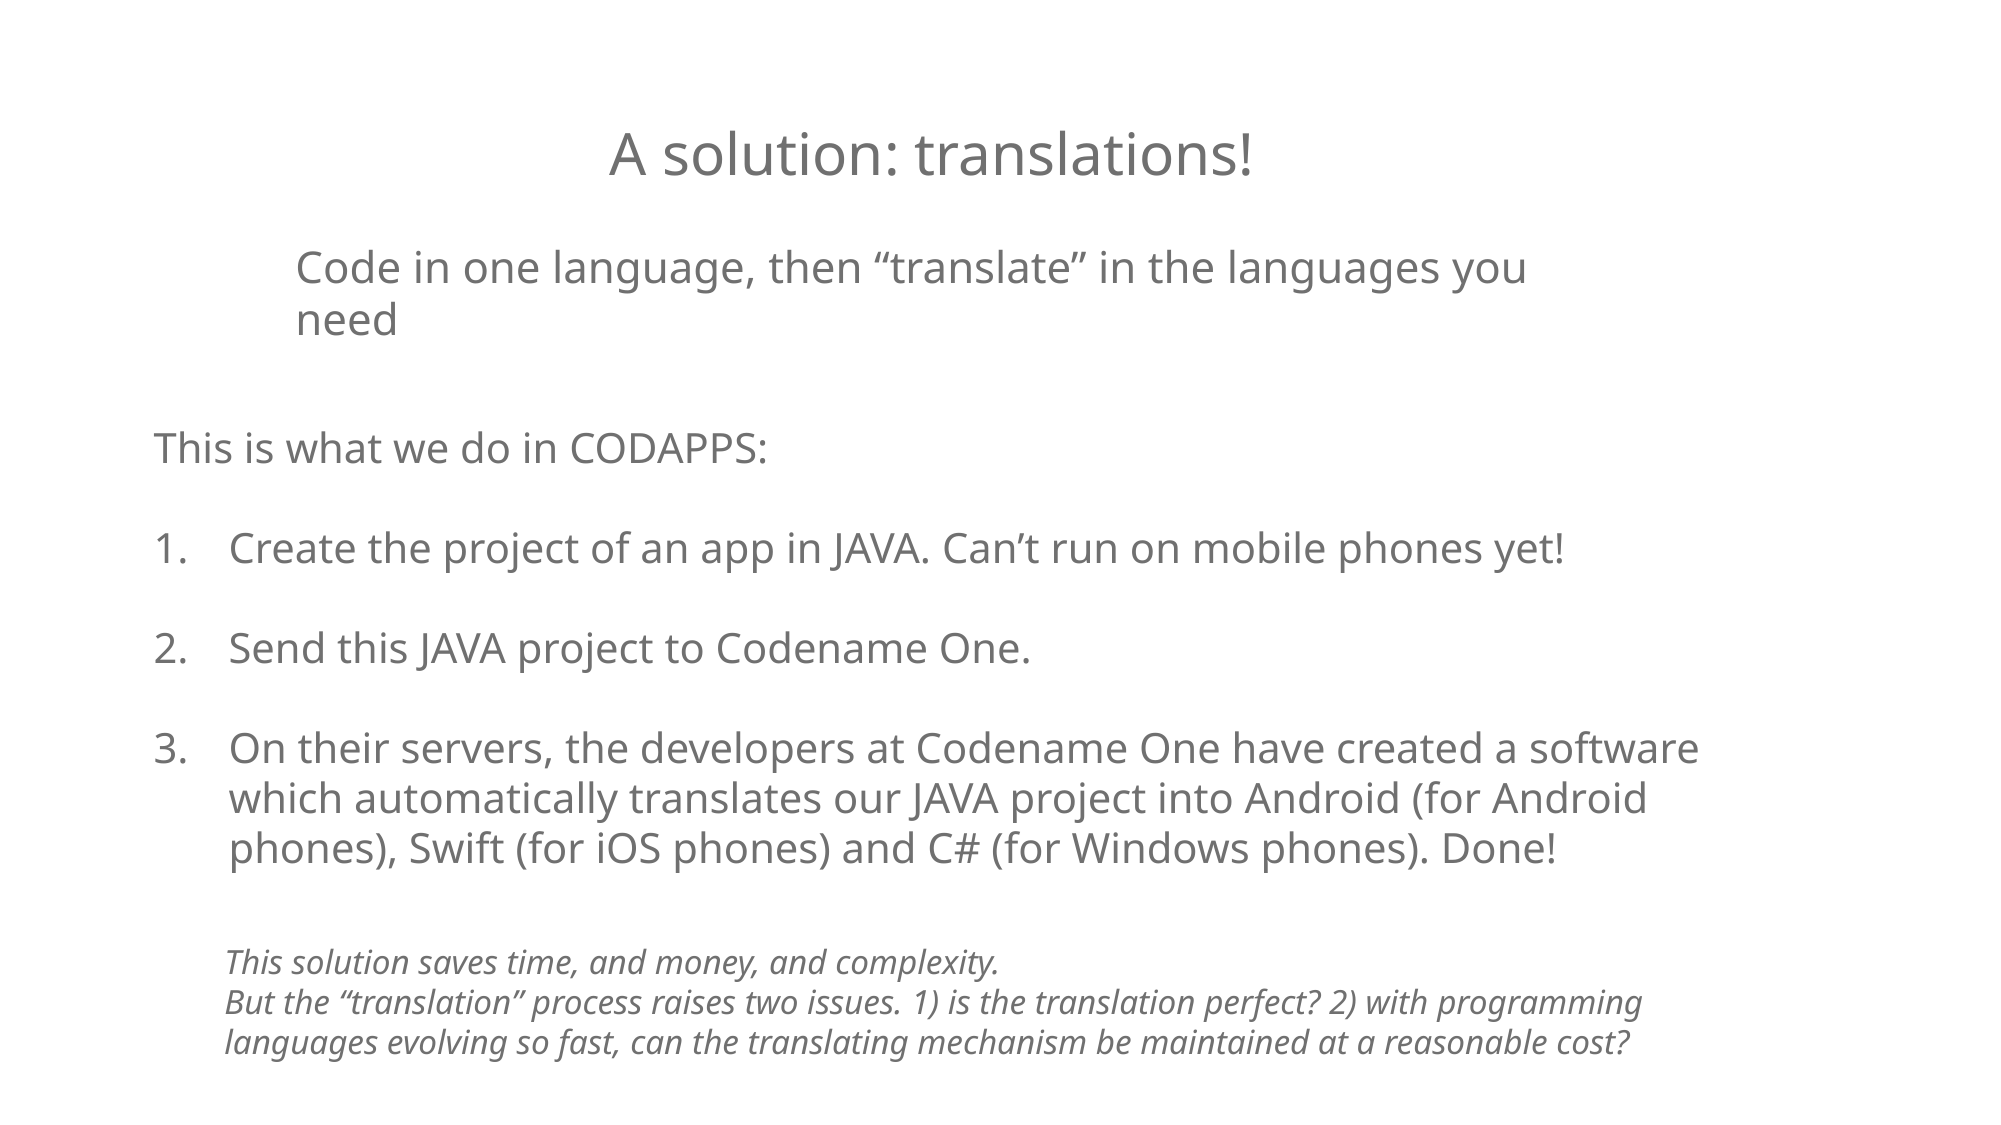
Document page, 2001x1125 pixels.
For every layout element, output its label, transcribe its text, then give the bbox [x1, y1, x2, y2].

text_box This solution saves time, and money, and complexity. But the “translation” process raises two issues. 1) is the translation perfect? 2) with programming languages evolving so fast, can the translating mechanism be maintained at a reasonable cost? [209, 933, 1810, 1069]
text_box This is what we do in CODAPPS: Create the project of an app in JAVA. Can’t run on mobile phones yet! Send this JAVA project to Codename One. On their servers, the developers at Codename One have created a software which automatically translates our JAVA project into Android (for Android phones), Swift (for iOS phones) and C# (for Windows phones). Done! [138, 414, 1797, 880]
text_box A solution: translations! Code in one language, then “translate” in the languages you need [280, 109, 1584, 352]
